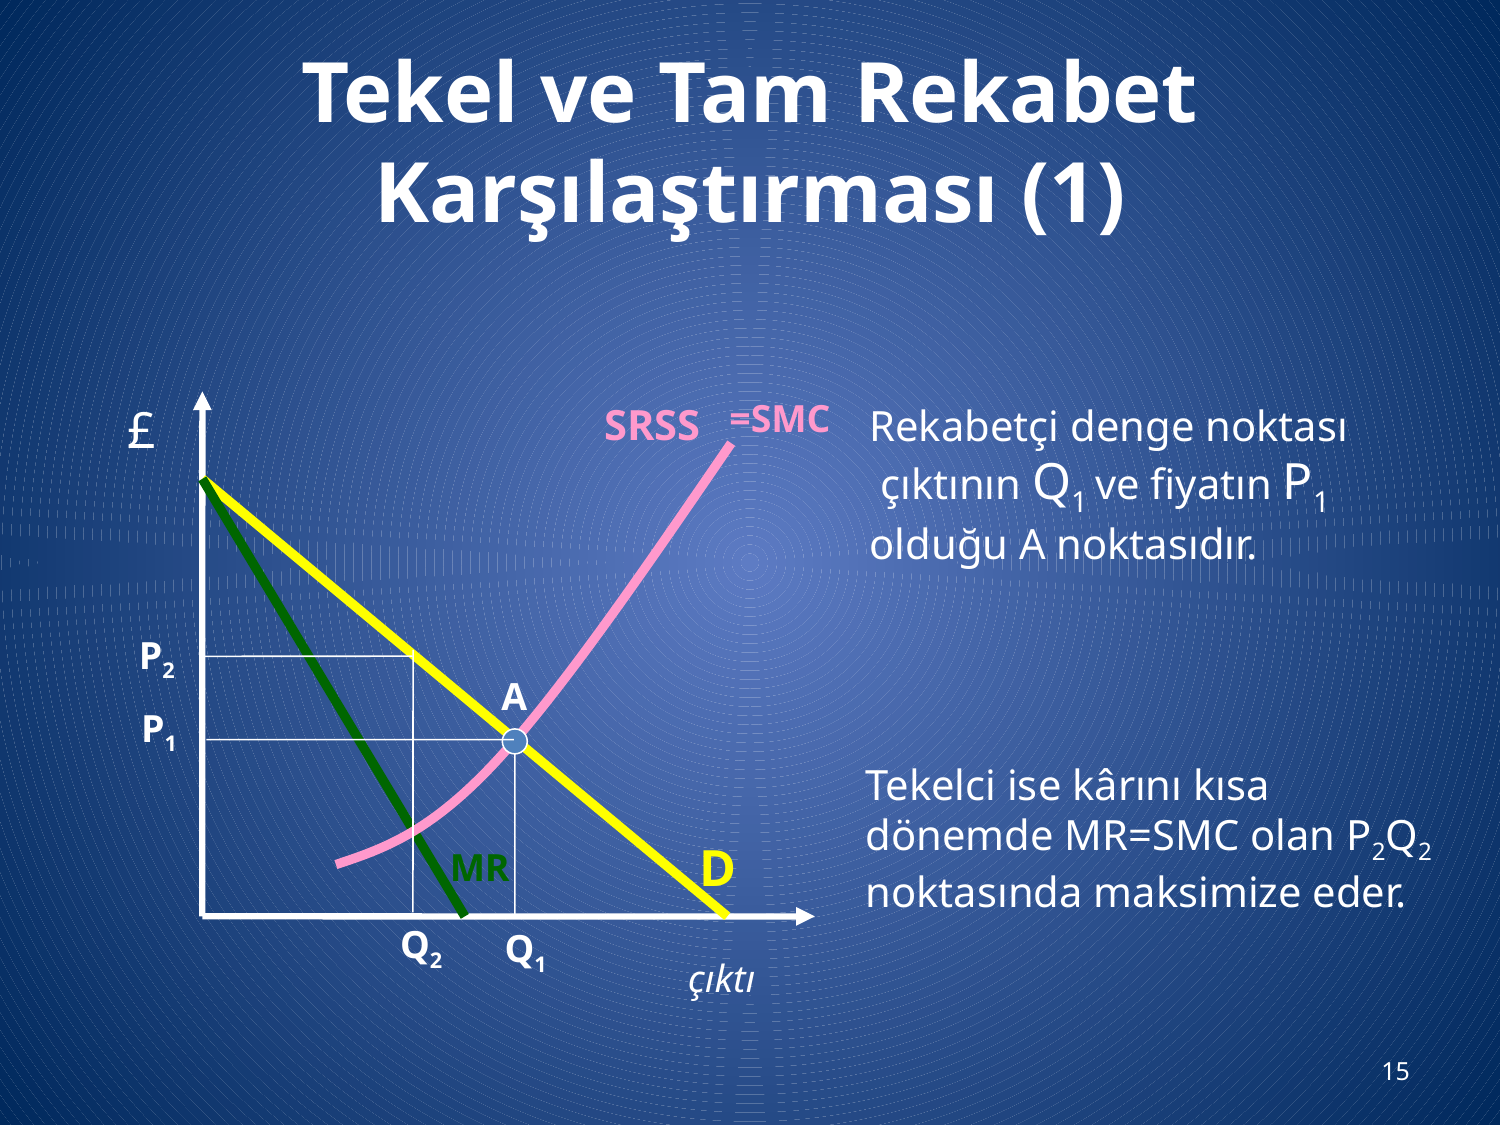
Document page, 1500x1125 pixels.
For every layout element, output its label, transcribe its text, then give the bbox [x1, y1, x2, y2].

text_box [111, 391, 1356, 1008]
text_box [122, 624, 1455, 975]
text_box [712, 387, 891, 622]
slide_number 15 [1074, 1042, 1425, 1103]
title Tekel ve Tam Rekabet Karşılaştırması (1) [74, 44, 1426, 233]
